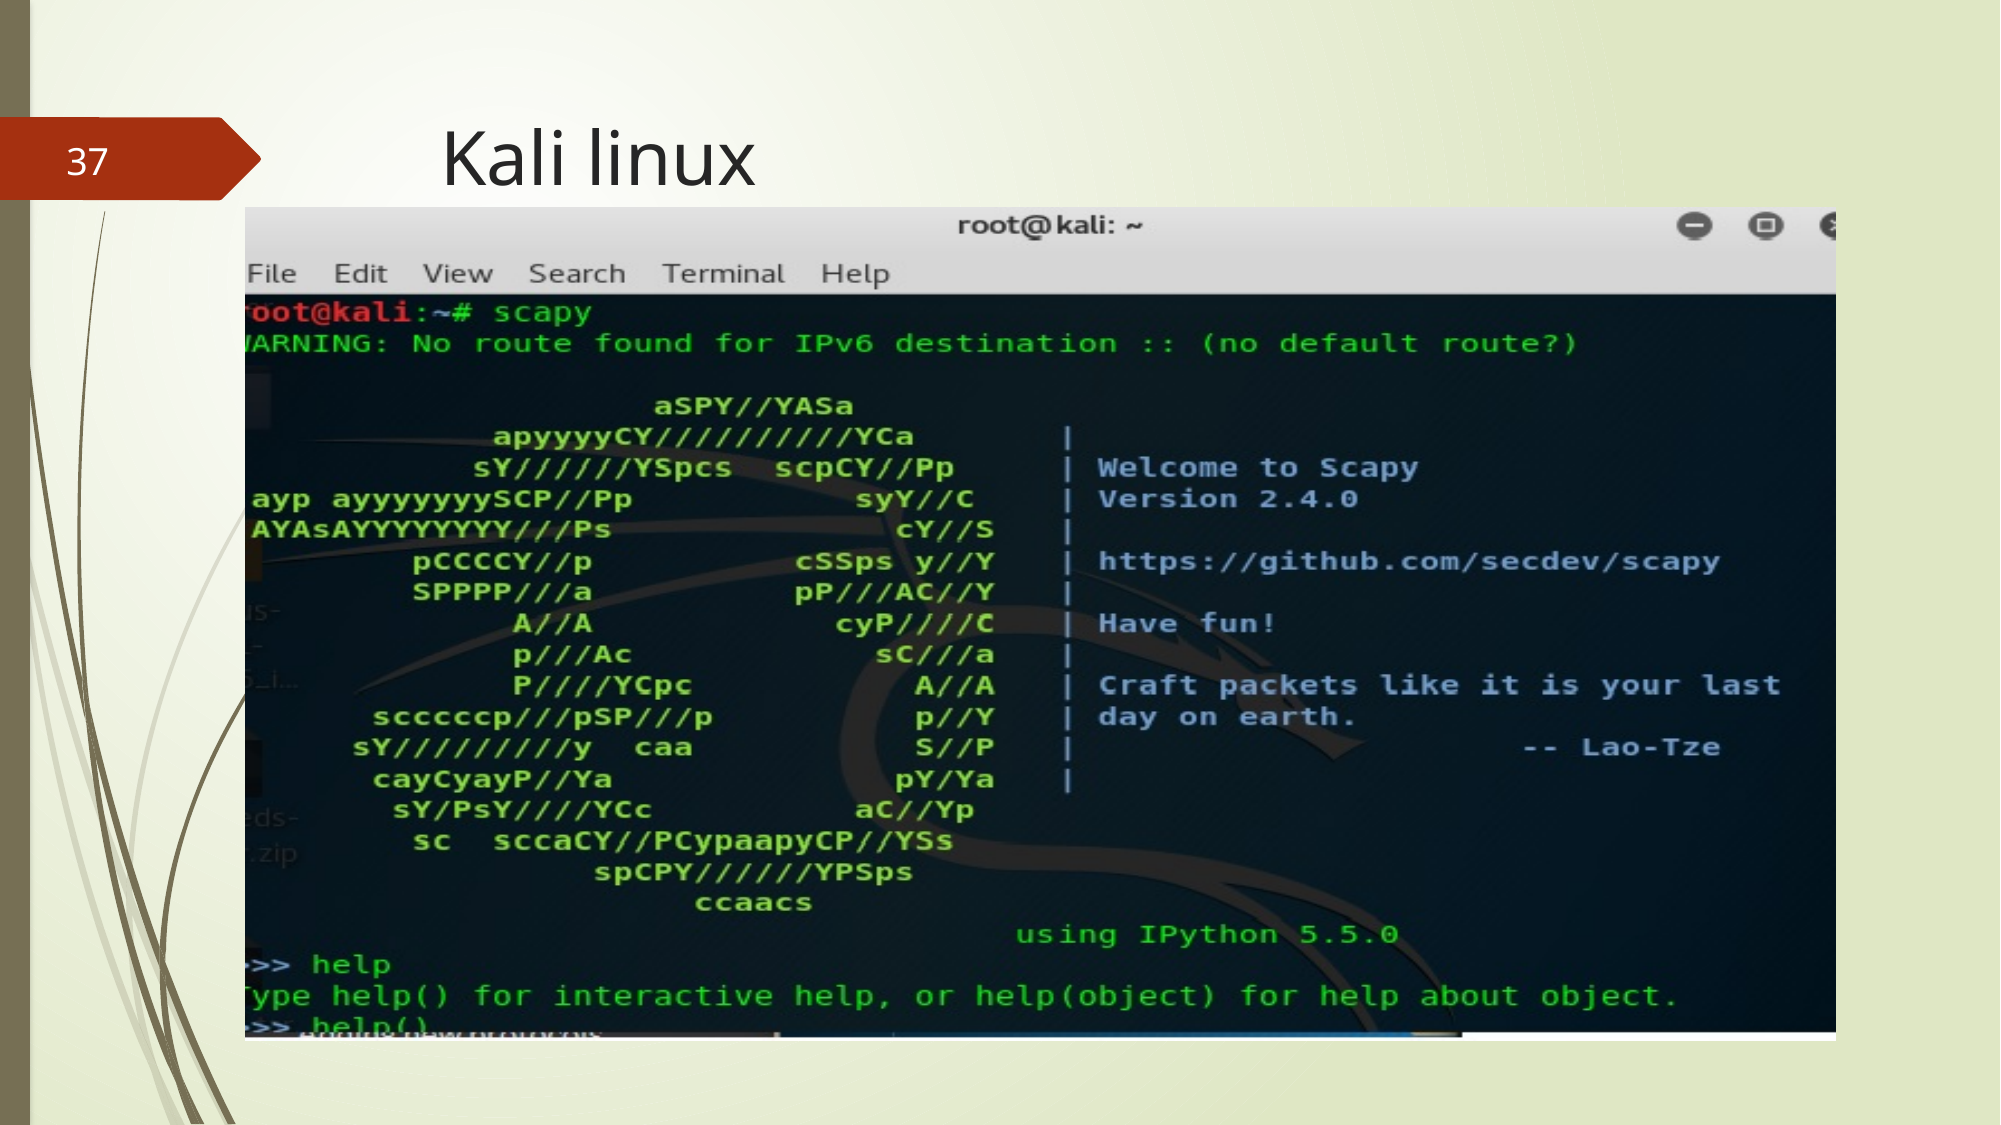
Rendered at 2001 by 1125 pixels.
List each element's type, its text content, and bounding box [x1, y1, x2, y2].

text_box 37 [51, 130, 174, 191]
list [245, 207, 1837, 1041]
title Kali linux [425, 102, 1888, 313]
